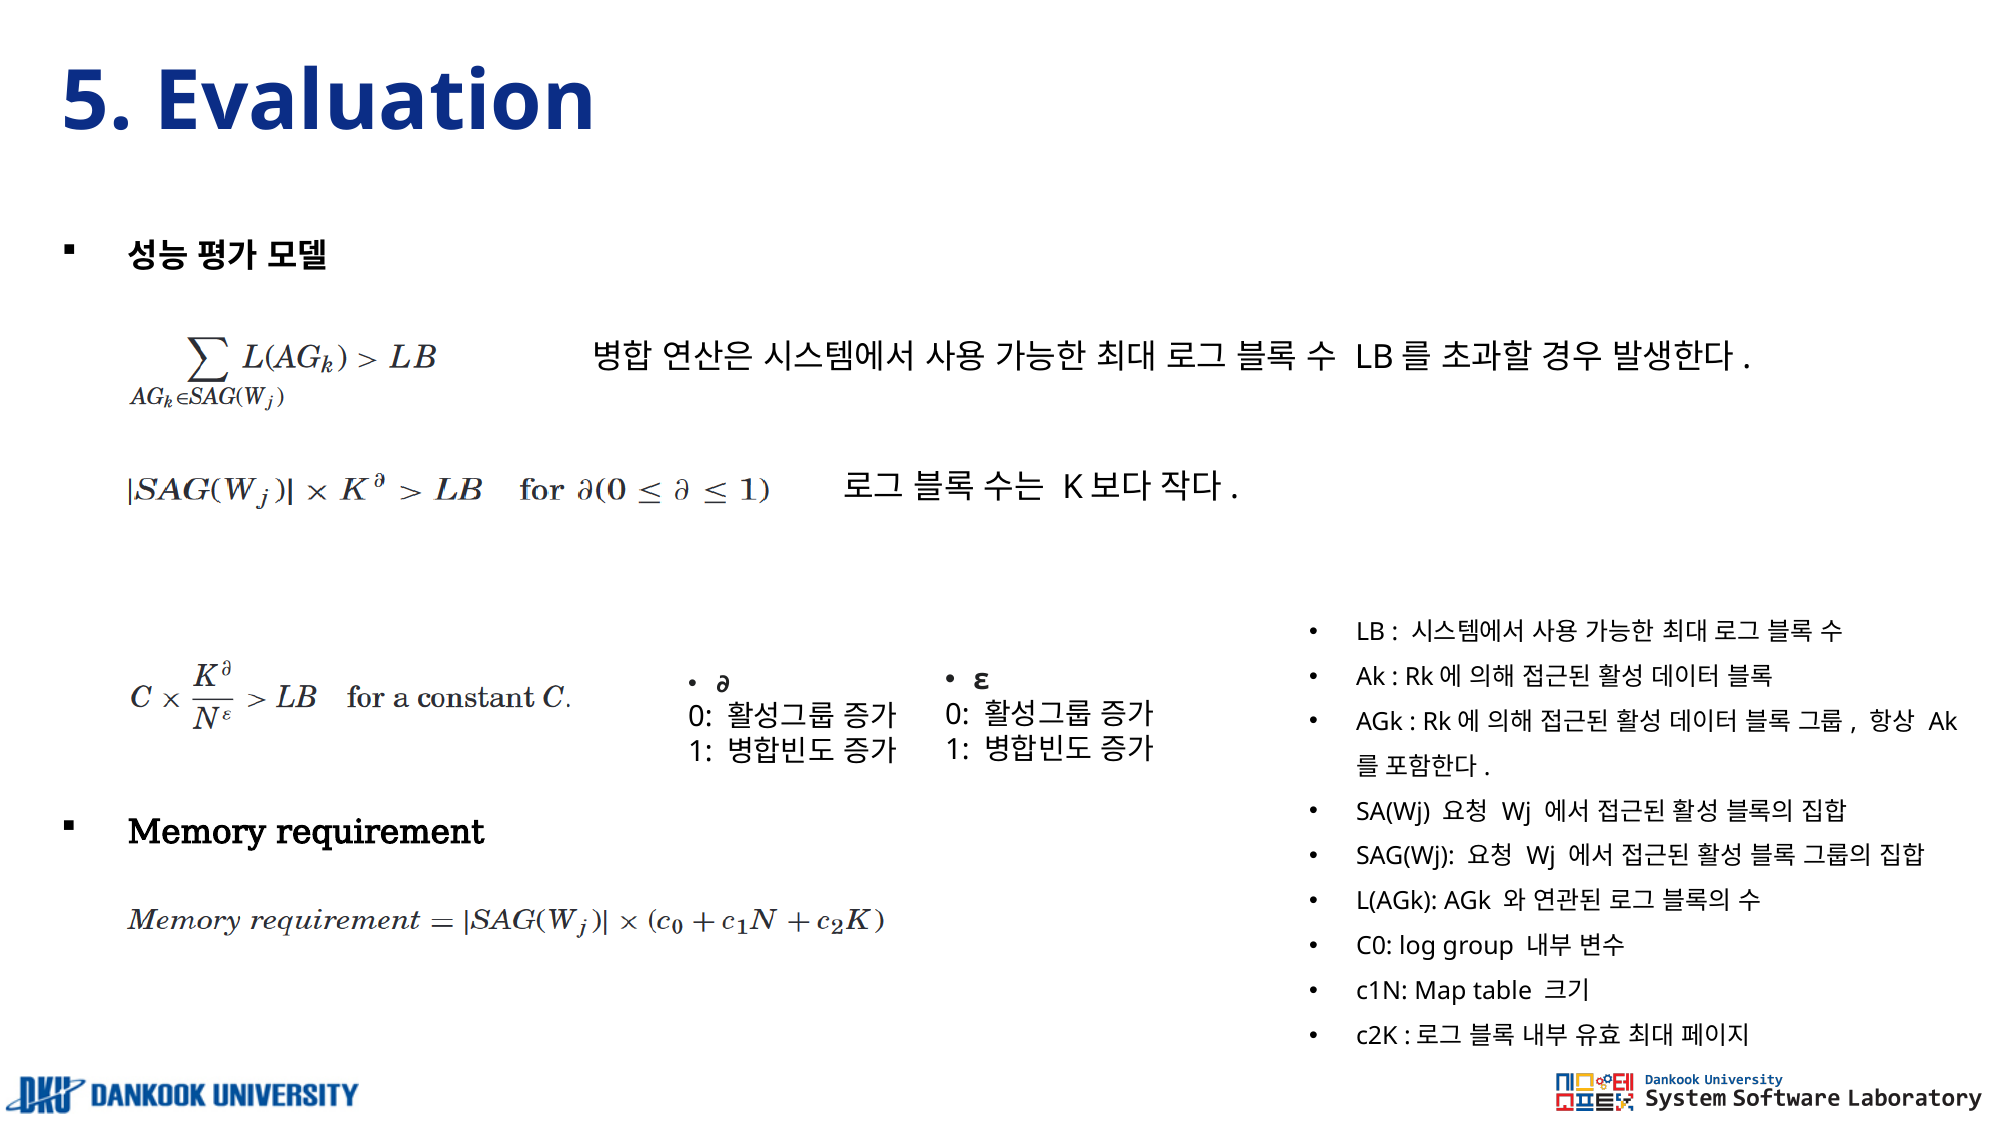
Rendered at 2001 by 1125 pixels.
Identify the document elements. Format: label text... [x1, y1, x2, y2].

text_box LB : 시스템에서 사용 가능한 최대 로그 블록 수 Ak : Rk에 의해 접근된 활성 데이터 블록 AGk : Rk에 의해 접근된 활성 데이터 블록 그룹, 항상 Ak를 포함한다. SA(Wj) 요청 Wj 에서 접근된 활성 블록의 집합 SAG(Wj): 요청 Wj 에서 접근된 활성 블록 그룹의 집합 L(AGk): AGk 와 연관된 로그 블록의 수 C0: log group 내부 변수 c1N: Map table 크기 c2K :로그 블록 내부 유효 최대 페이지 [1294, 593, 1977, 1058]
list 성능 평가 모델 [46, 219, 1693, 282]
title 5. Evaluation [46, 34, 1504, 171]
picture [115, 324, 456, 429]
picture [1548, 1064, 2001, 1125]
picture [5, 1076, 359, 1114]
picture [114, 458, 775, 521]
text_box ε 0: 활성그룹 증가 1: 병합빈도 증가 [930, 653, 1180, 773]
picture [118, 642, 580, 747]
text_box 병합 연산은 시스템에서 사용 가능한 최대 로그 블록 수 LB를 초과할 경우 발생한다. [577, 327, 1951, 383]
text_box ∂ 0: 활성그룹 증가 1: 병합빈도 증가 [673, 660, 923, 776]
picture [118, 888, 895, 952]
text_box Memory requirement [46, 794, 1117, 857]
text_box 로그 블록 수는 K보다 작다. [828, 457, 1274, 513]
